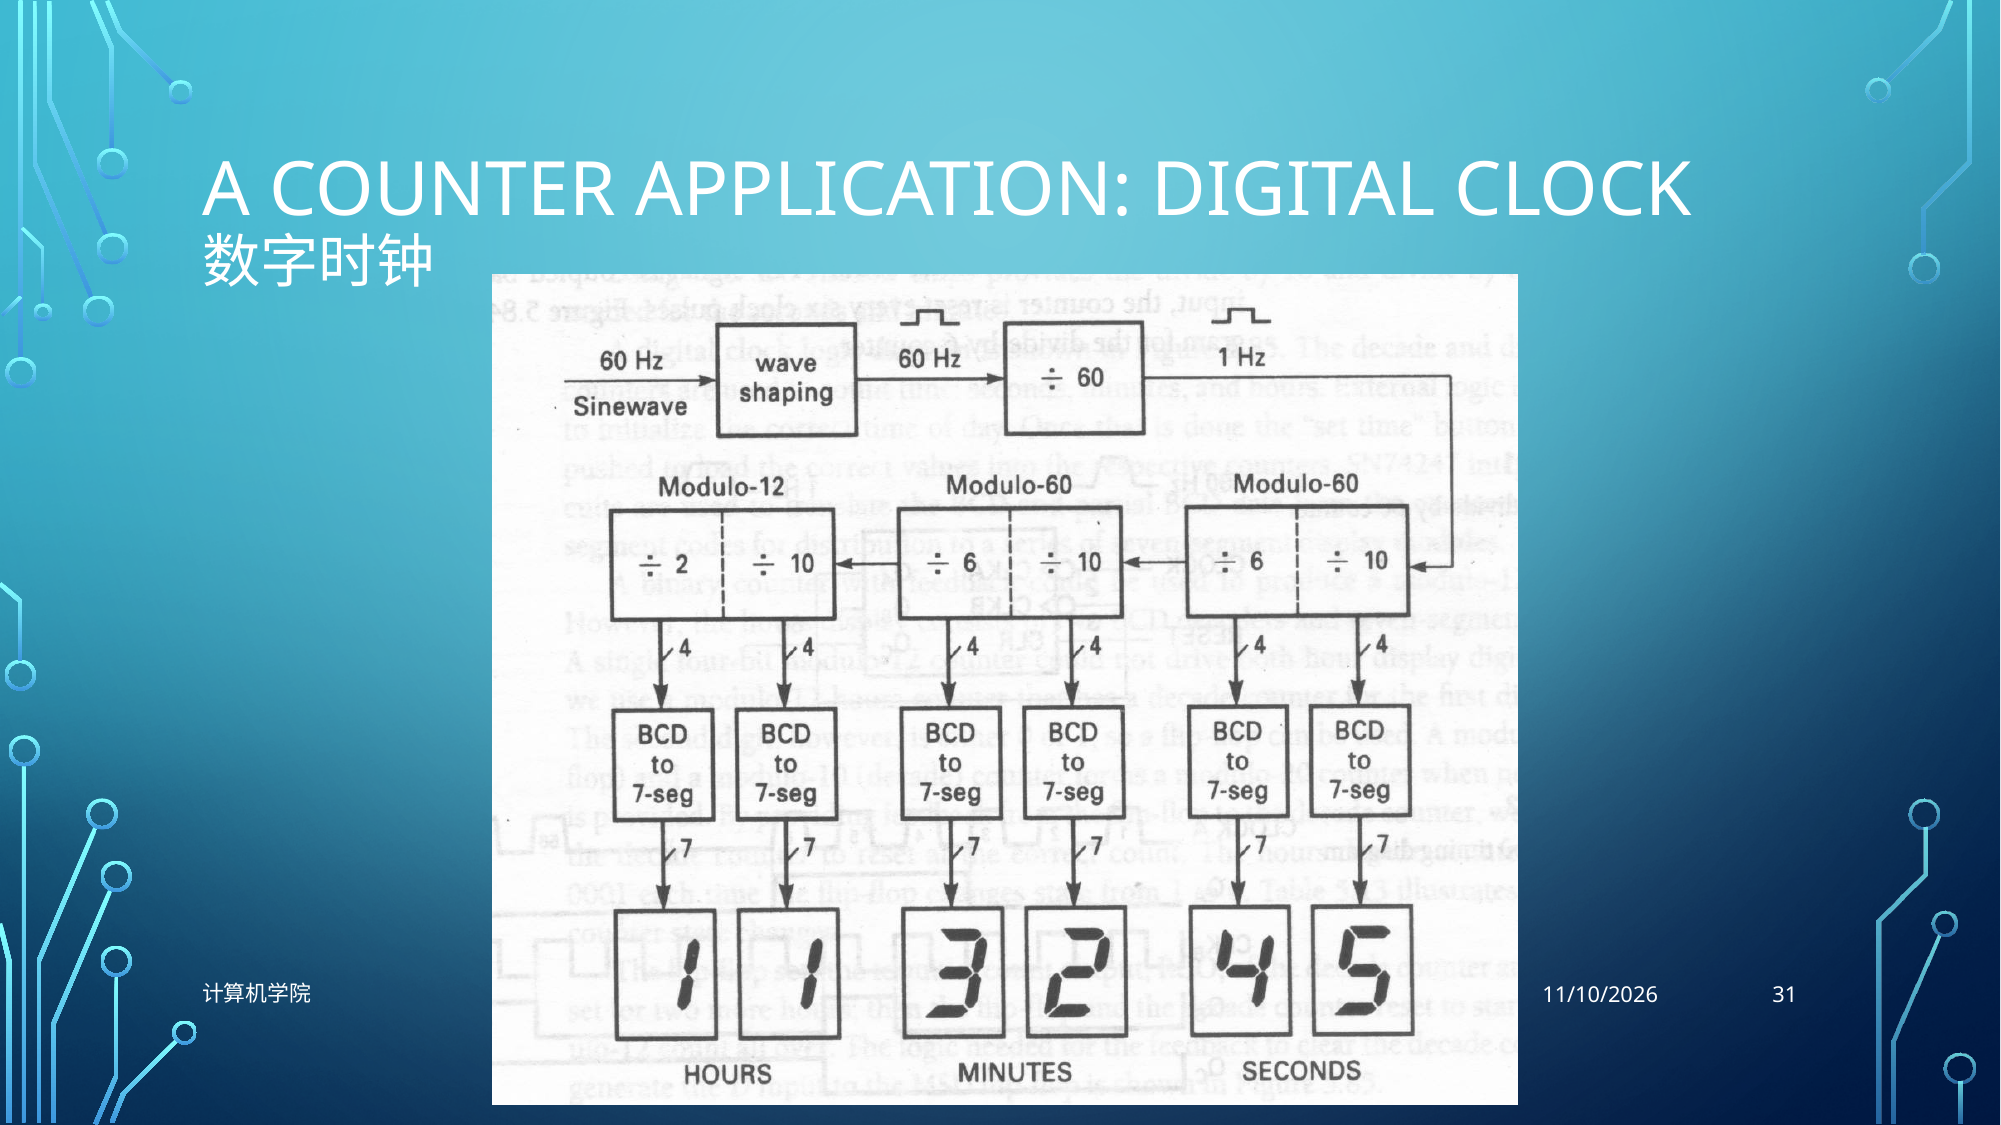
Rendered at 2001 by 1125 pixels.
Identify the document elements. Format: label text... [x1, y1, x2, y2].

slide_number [1518, 965, 1674, 1025]
slide_number 31 [1685, 965, 1813, 1025]
footer 计算机学院 [187, 965, 492, 1025]
title A Counter Application: Digital Clock 数字时钟 [187, 101, 1813, 344]
picture [492, 274, 1518, 1105]
